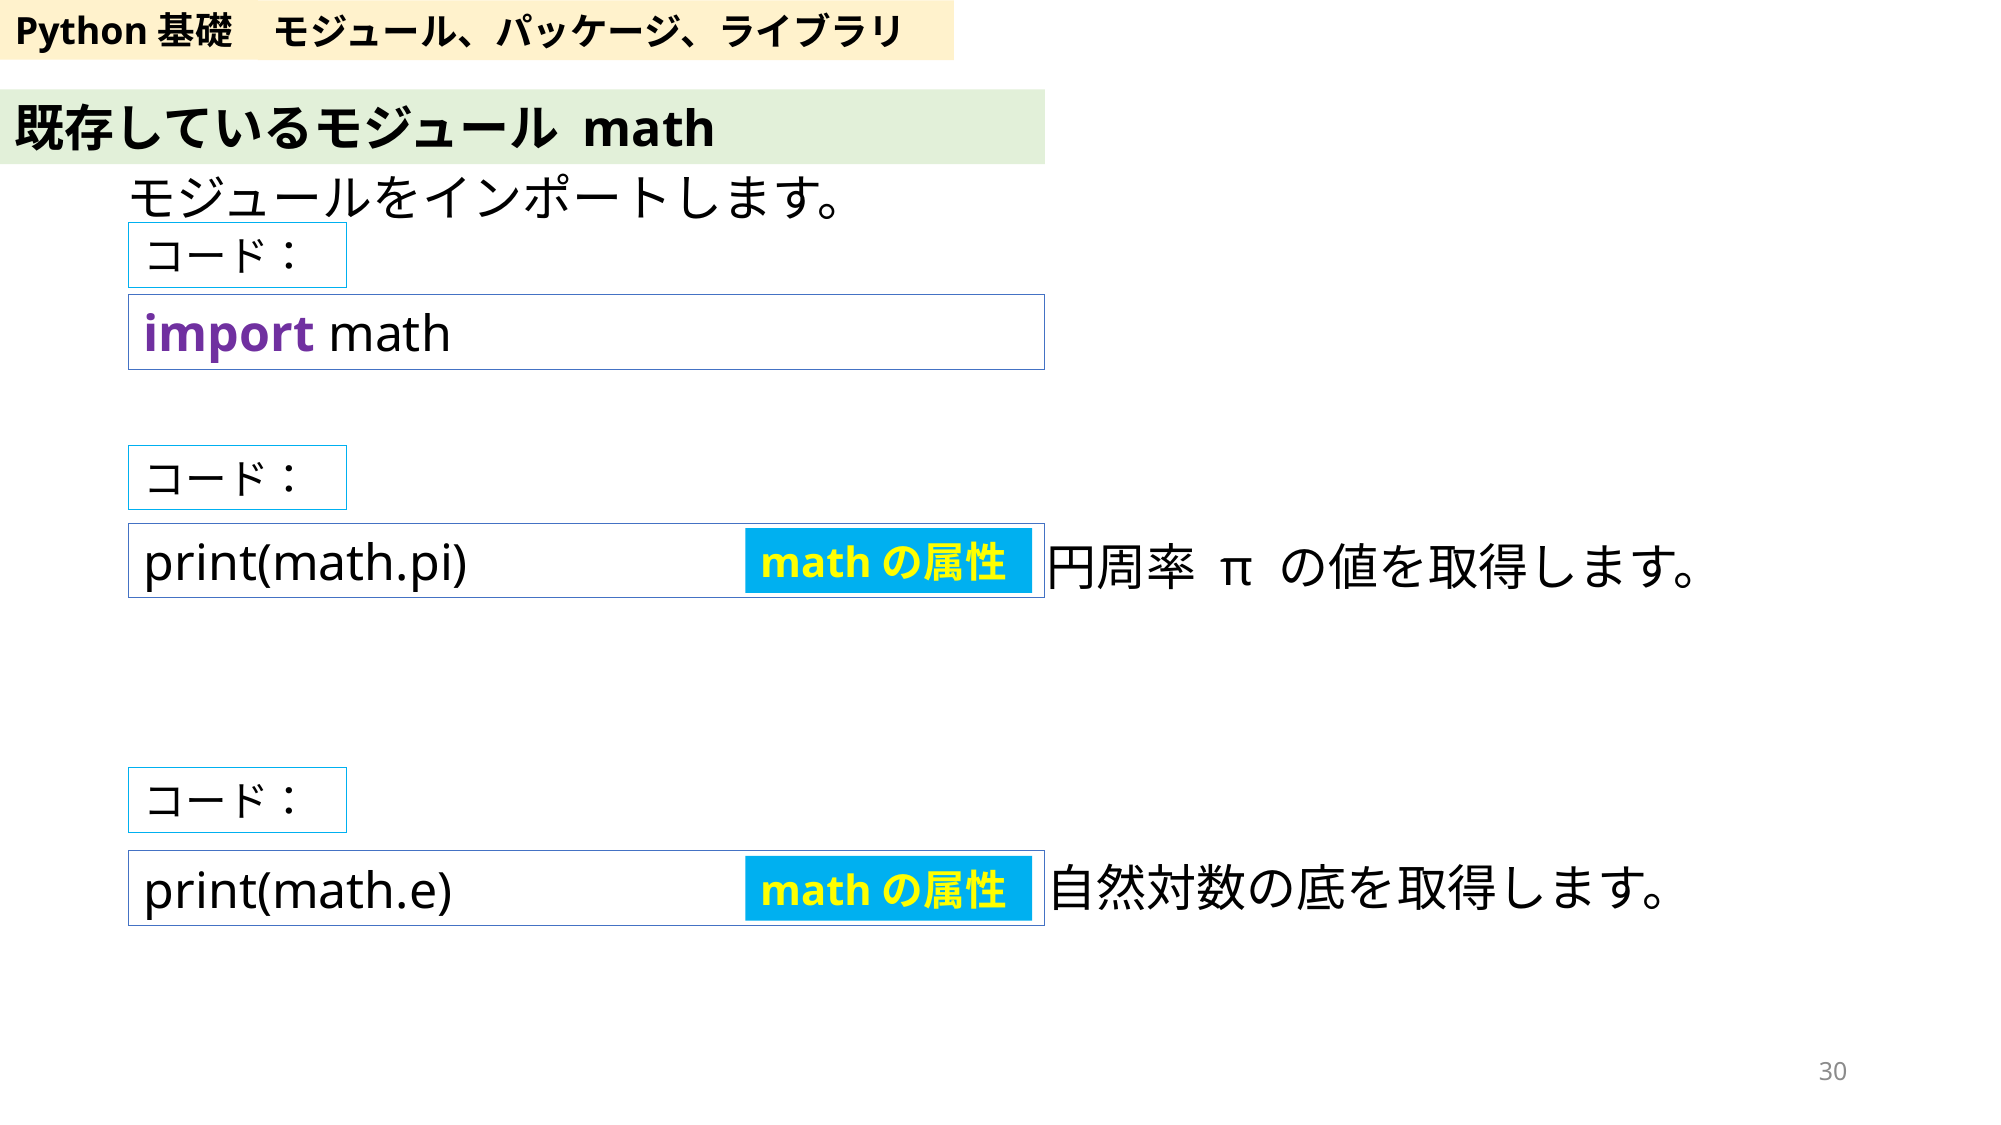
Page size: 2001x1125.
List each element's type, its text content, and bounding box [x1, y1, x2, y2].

text_box コード： [128, 767, 347, 833]
text_box mathの属性 [745, 528, 1033, 593]
text_box コード： [128, 445, 347, 510]
text_box import math [128, 294, 1045, 370]
text_box 既存しているモジュール math [0, 89, 1045, 165]
text_box コード： [128, 222, 347, 288]
text_box モジュールをインポートします。 [111, 159, 1055, 234]
slide_number 30 [1412, 1042, 1863, 1103]
text_box モジュール、パッケージ、ライブラリ [257, 0, 954, 61]
text_box print(math.e) [128, 850, 1045, 926]
text_box 円周率 π の値を取得します。 [1032, 528, 2000, 603]
text_box Python基礎 [0, 0, 258, 60]
text_box print(math.pi) [128, 523, 1045, 598]
text_box 自然対数の底を取得します。 [1032, 849, 2000, 925]
text_box mathの属性 [745, 855, 1033, 921]
